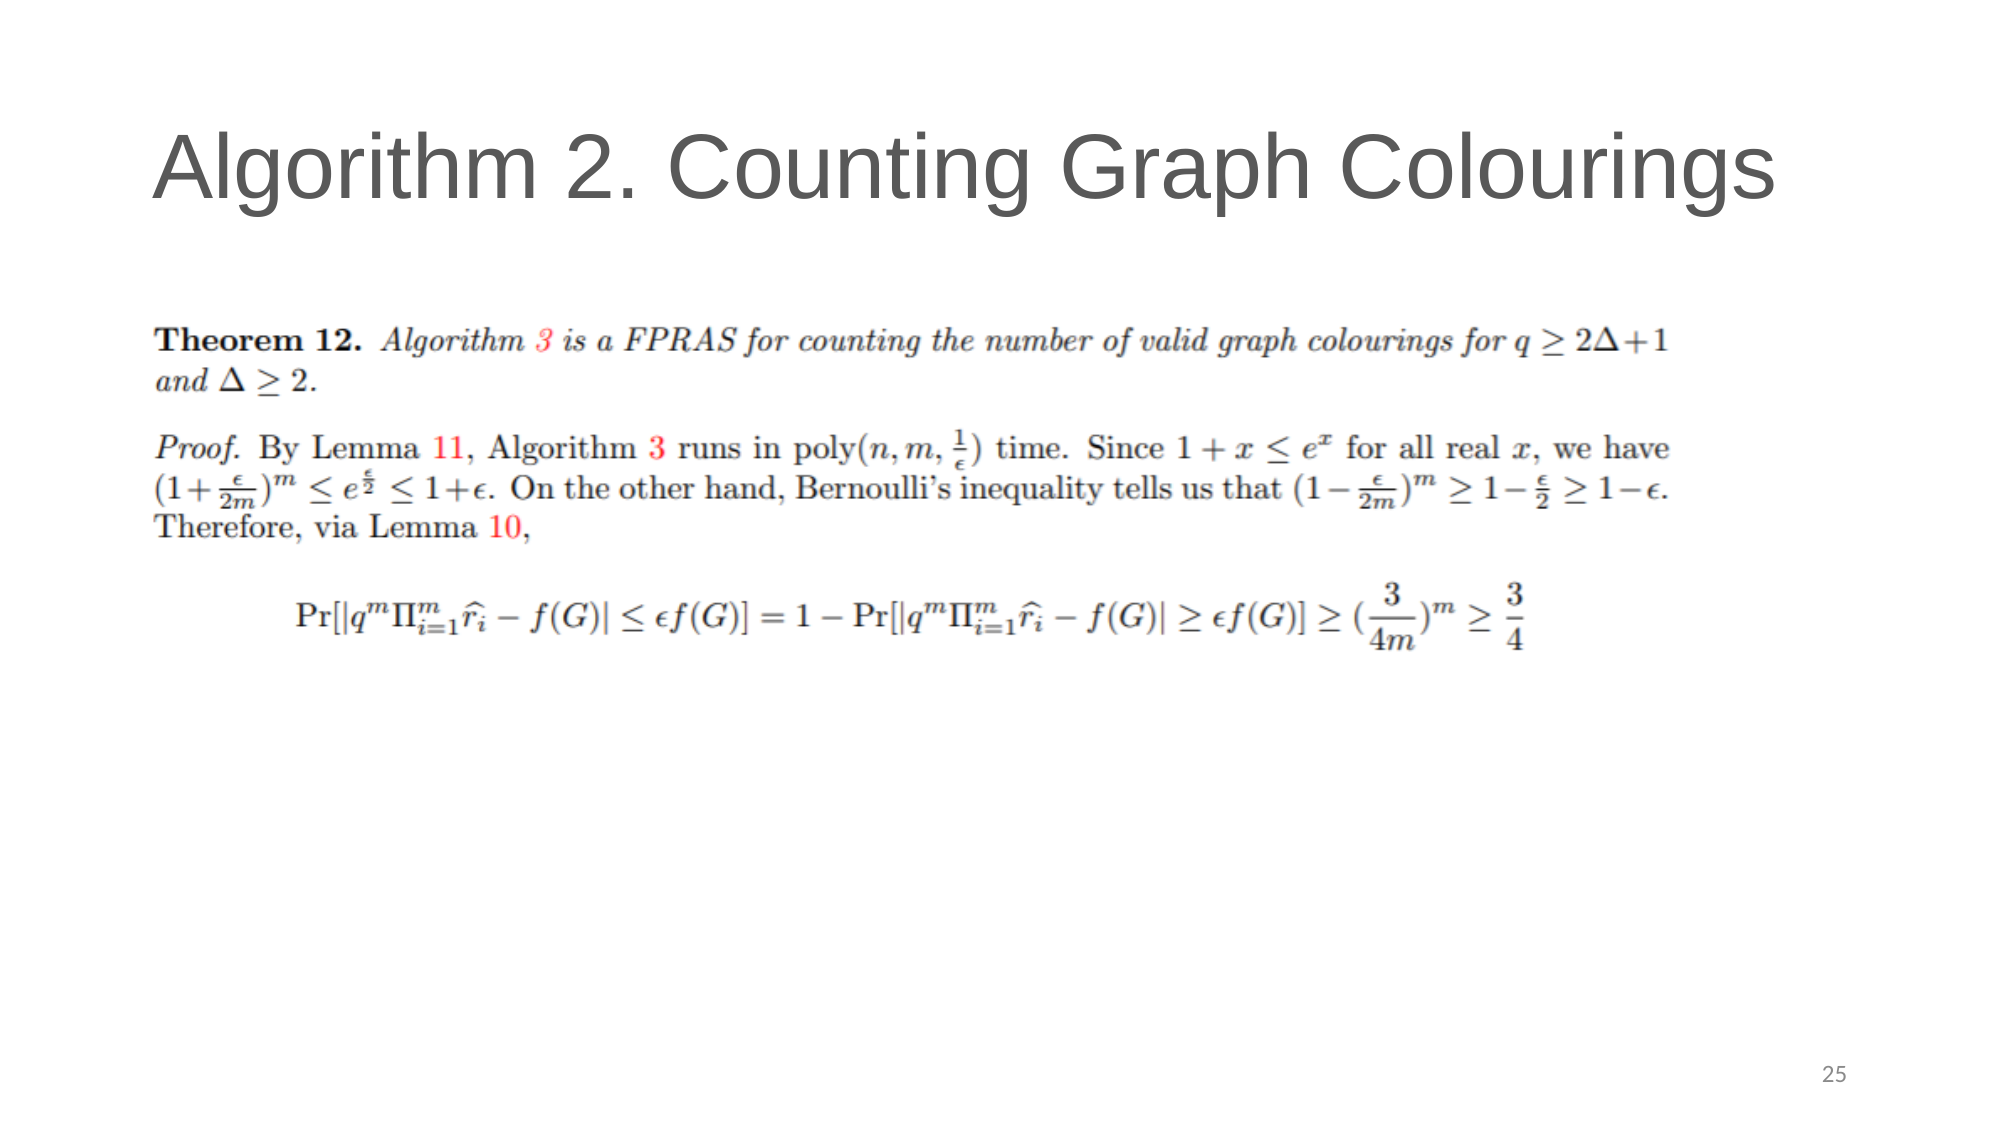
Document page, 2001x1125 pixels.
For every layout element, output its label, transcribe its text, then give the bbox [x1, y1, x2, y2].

title Algorithm 2. Counting Graph Colourings [137, 59, 1863, 278]
picture [137, 314, 1686, 662]
slide_number 25 [1412, 1042, 1863, 1103]
